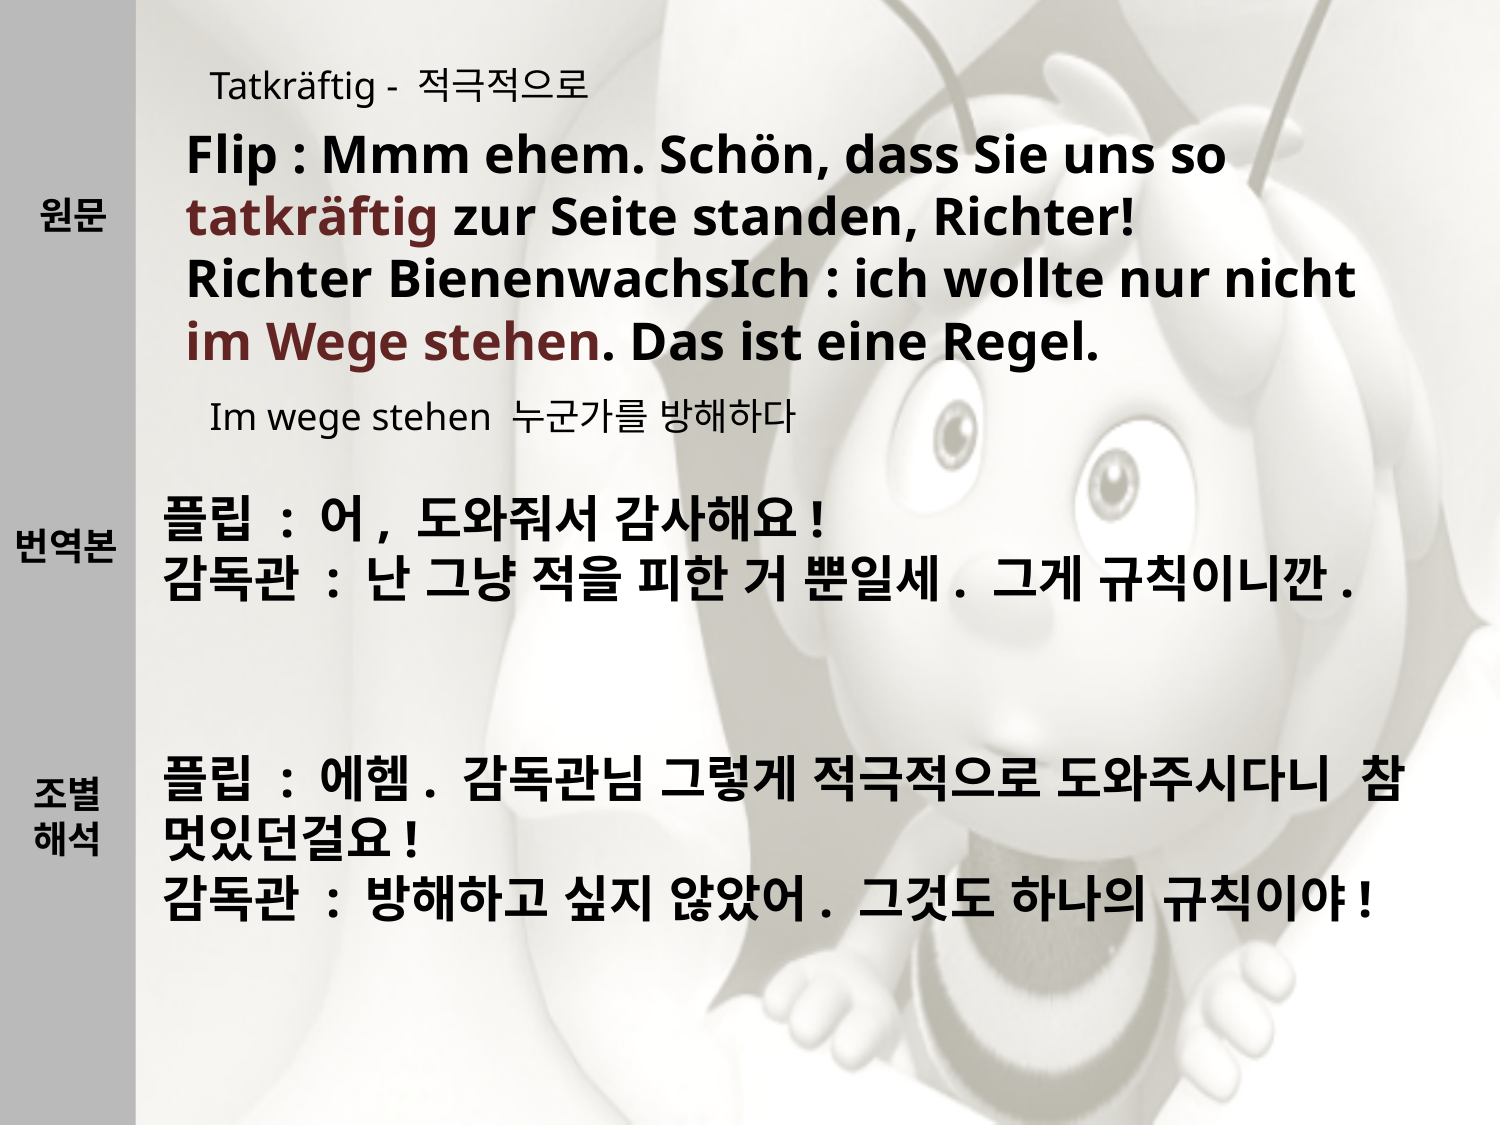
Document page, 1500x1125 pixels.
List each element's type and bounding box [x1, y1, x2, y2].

text_box [0, 0, 1500, 1125]
